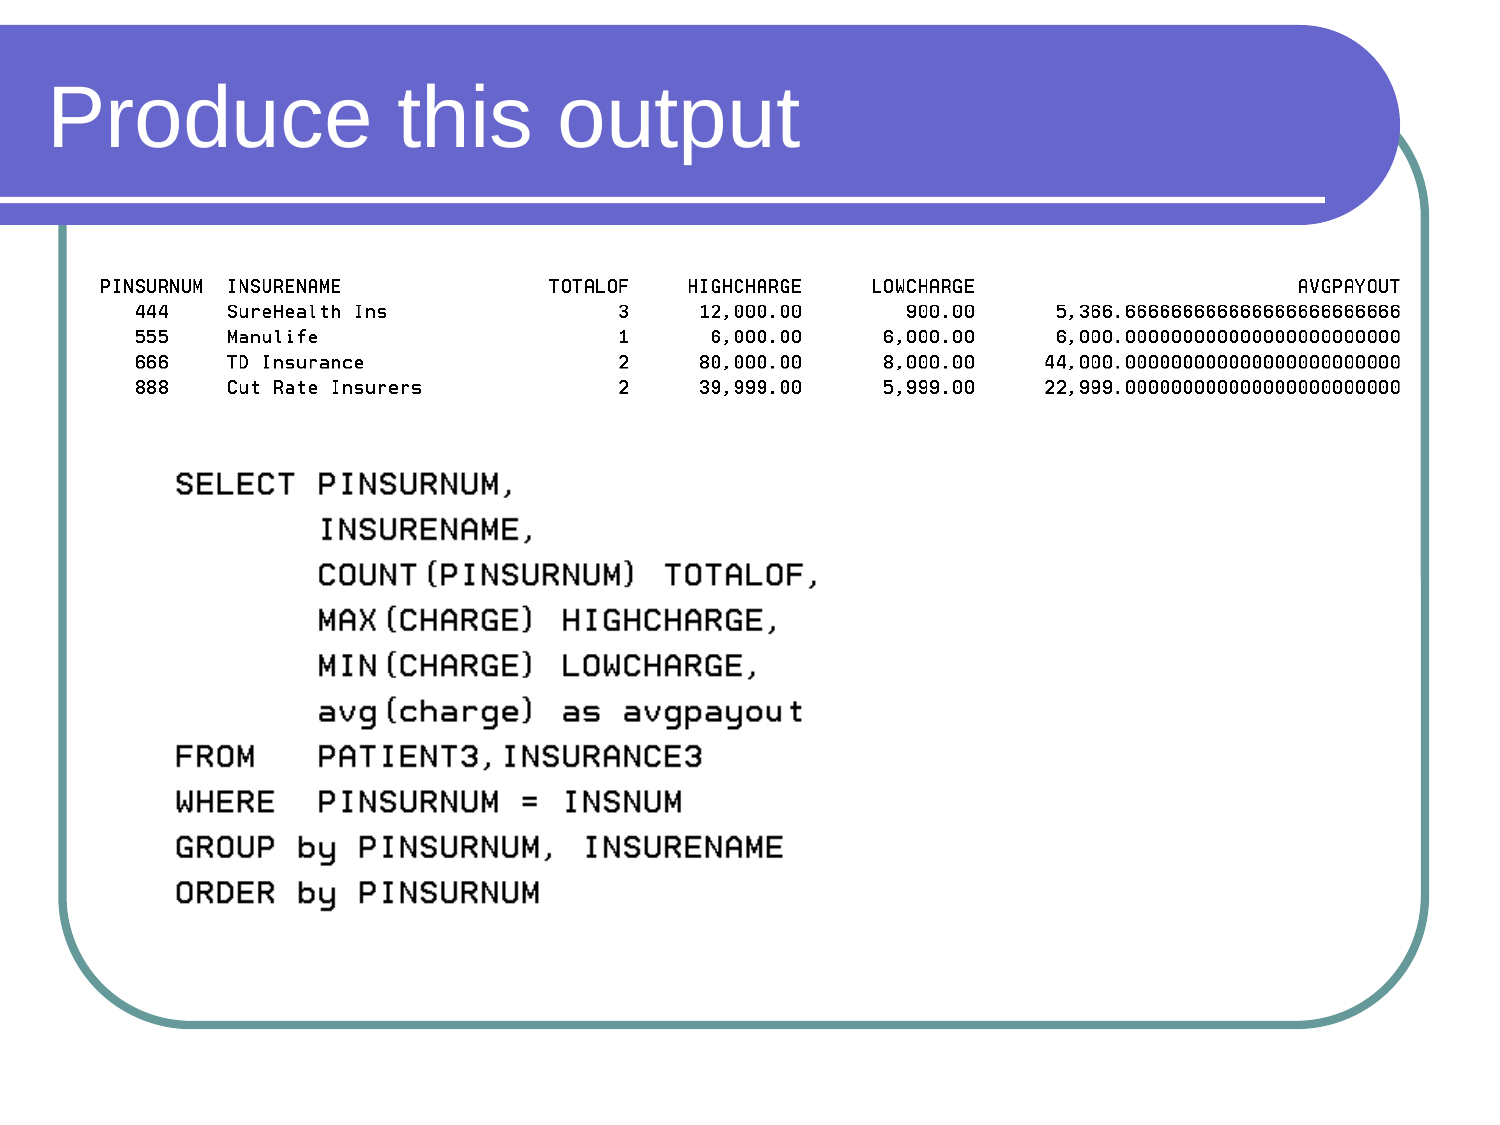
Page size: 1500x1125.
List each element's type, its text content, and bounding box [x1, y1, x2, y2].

title Produce this output [32, 37, 1347, 188]
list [99, 274, 1401, 400]
picture [174, 462, 826, 916]
